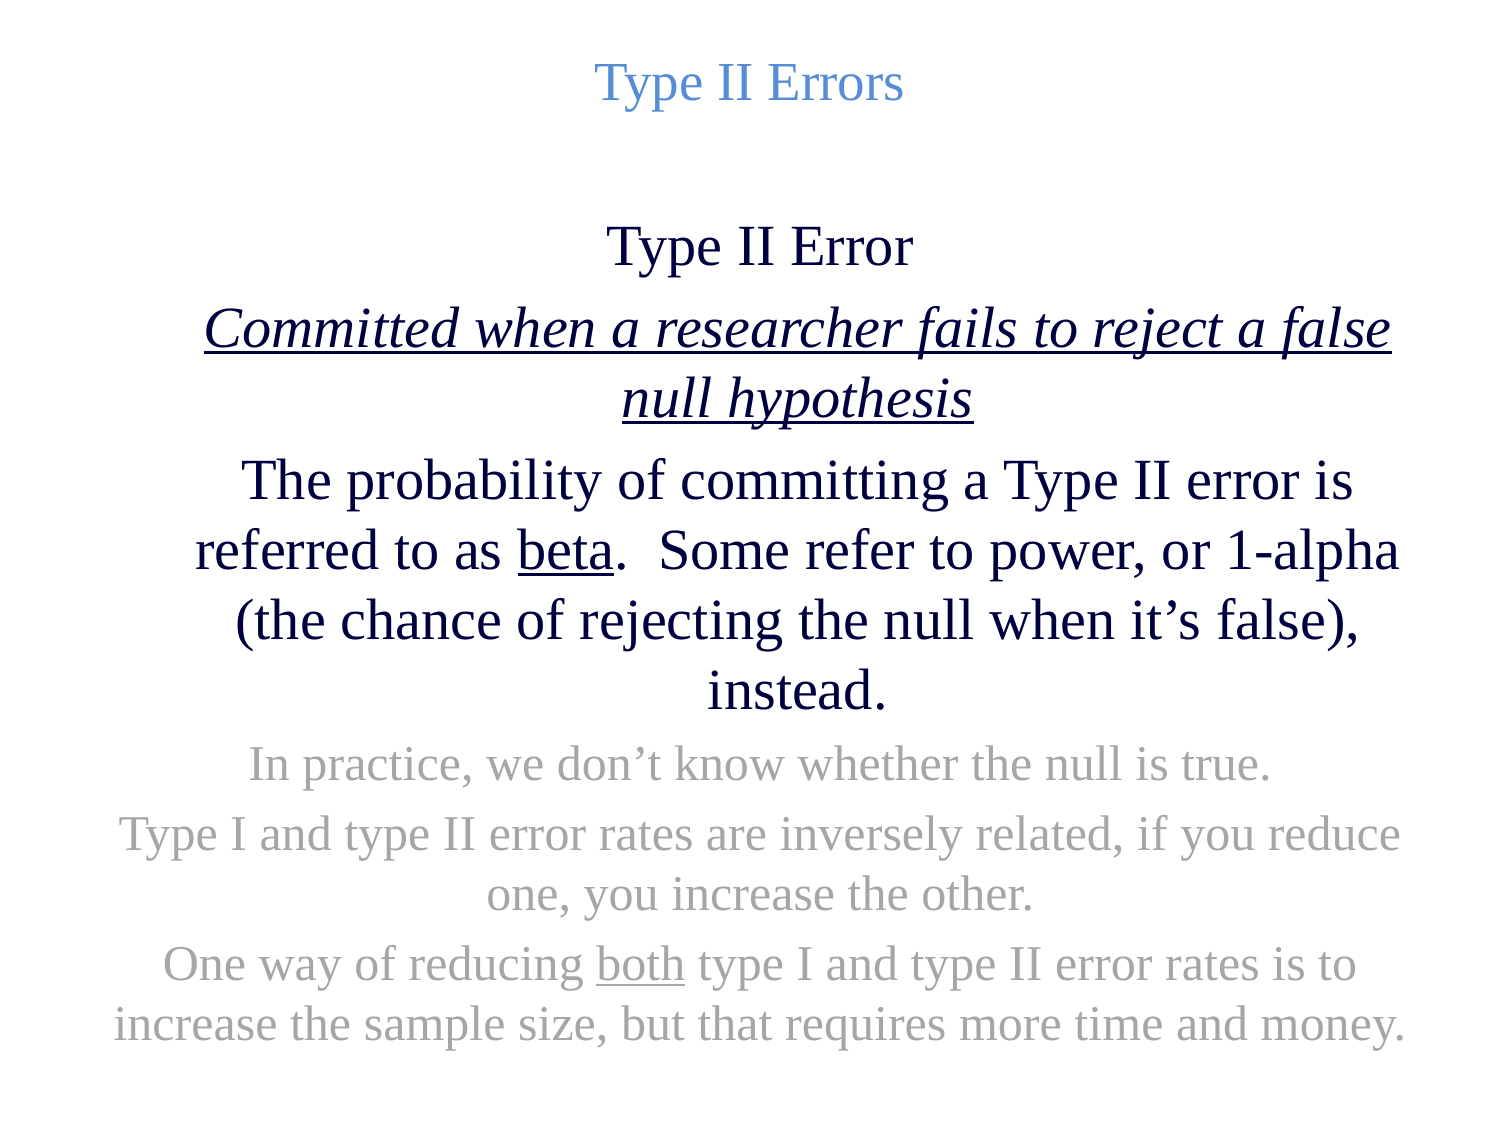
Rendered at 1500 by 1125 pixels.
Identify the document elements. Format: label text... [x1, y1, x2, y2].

text_box Type II Errors [31, 37, 1469, 120]
text_box Type II Error Committed when a researcher fails to reject a false null hypothesis The probability of committing a Type II error is referred to as beta. Some refer to power, or 1-alpha (the chance of rejecting the null when it’s false), instead. In practice, we don’t know whether the null is true. Type I and type II error rates are inversely related, if you reduce one, you increase the other. One way of reducing both type I and type II error rates is to increase the sample size, but that requires more time and money. [62, 199, 1459, 606]
